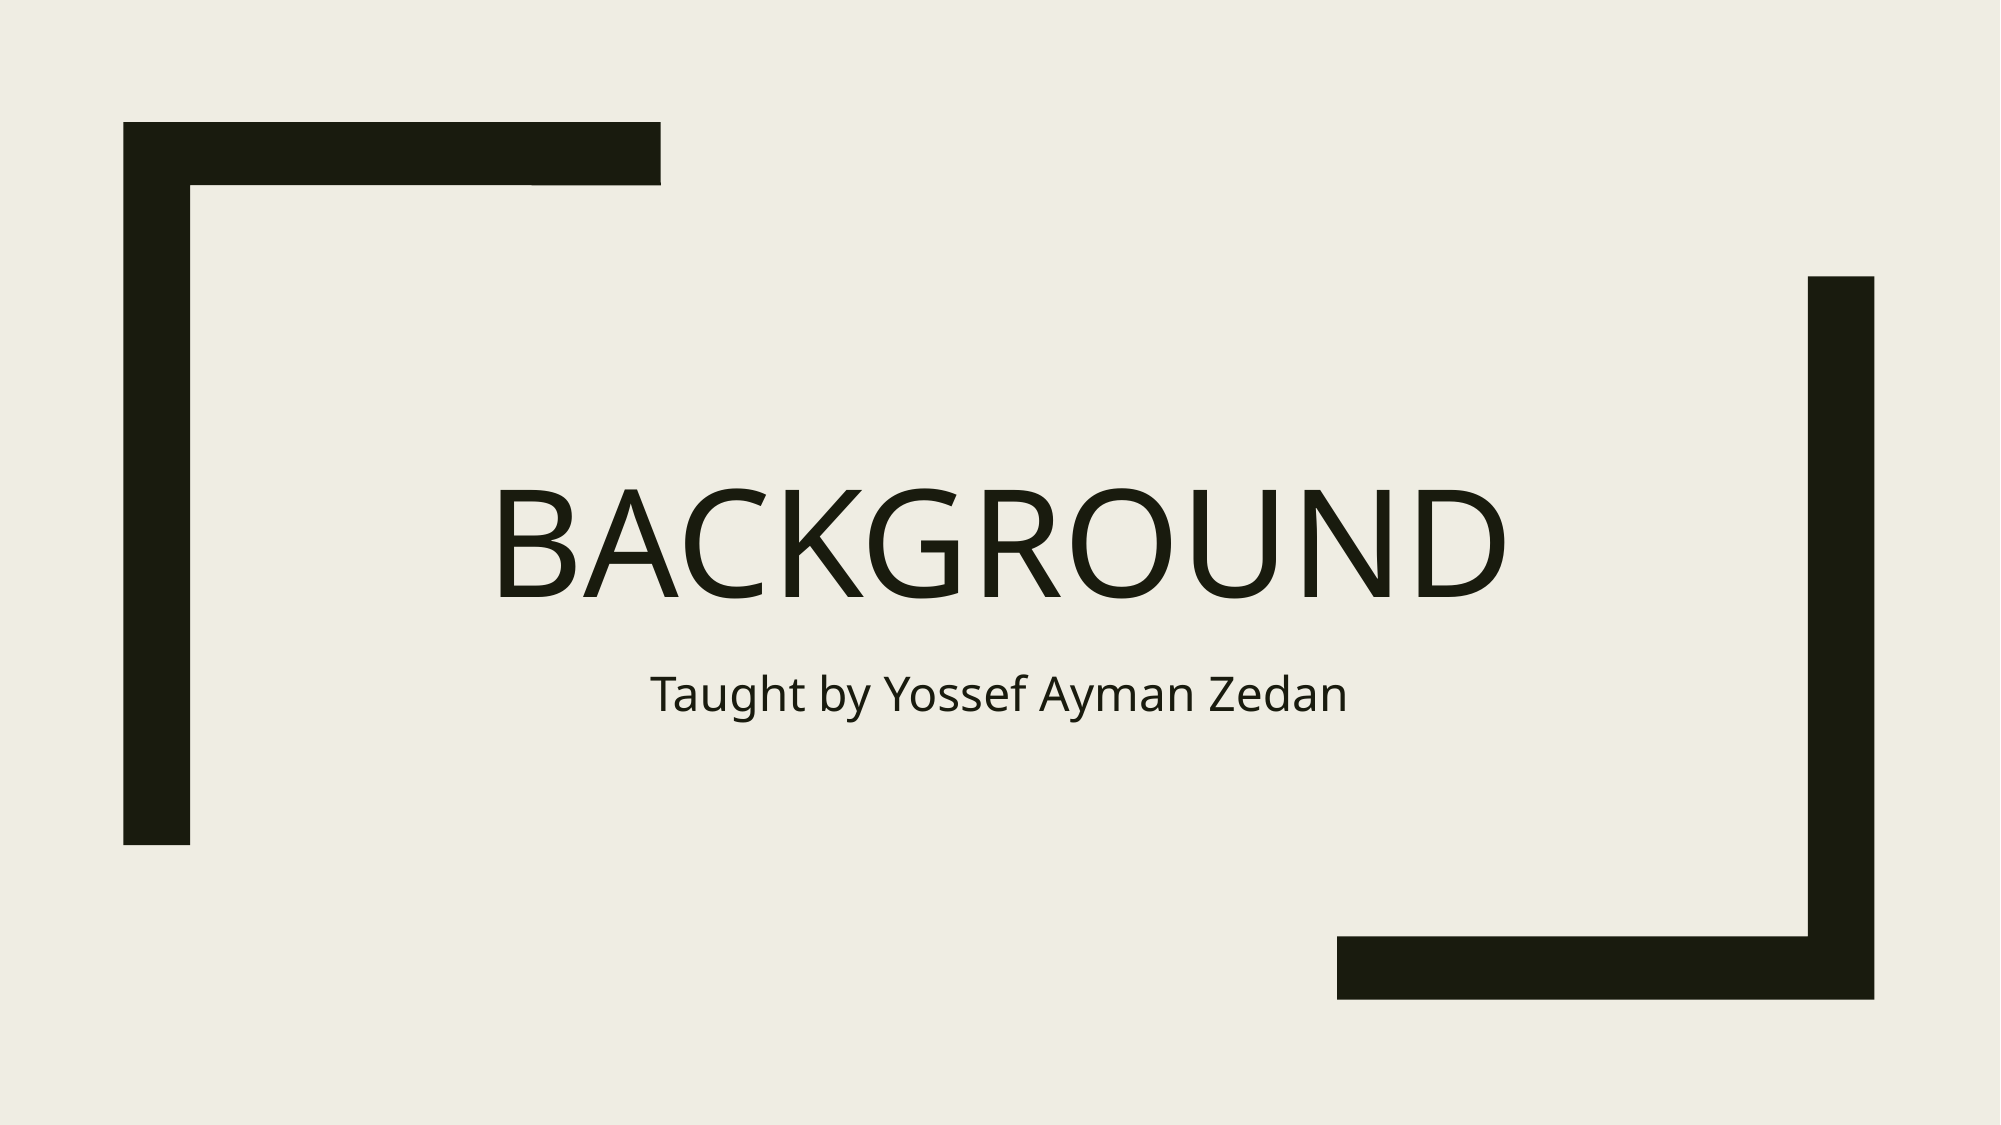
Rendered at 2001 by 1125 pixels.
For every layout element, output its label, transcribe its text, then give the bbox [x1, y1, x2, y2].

title background [314, 293, 1686, 638]
subtitle Taught by Yossef Ayman Zedan [439, 649, 1561, 828]
